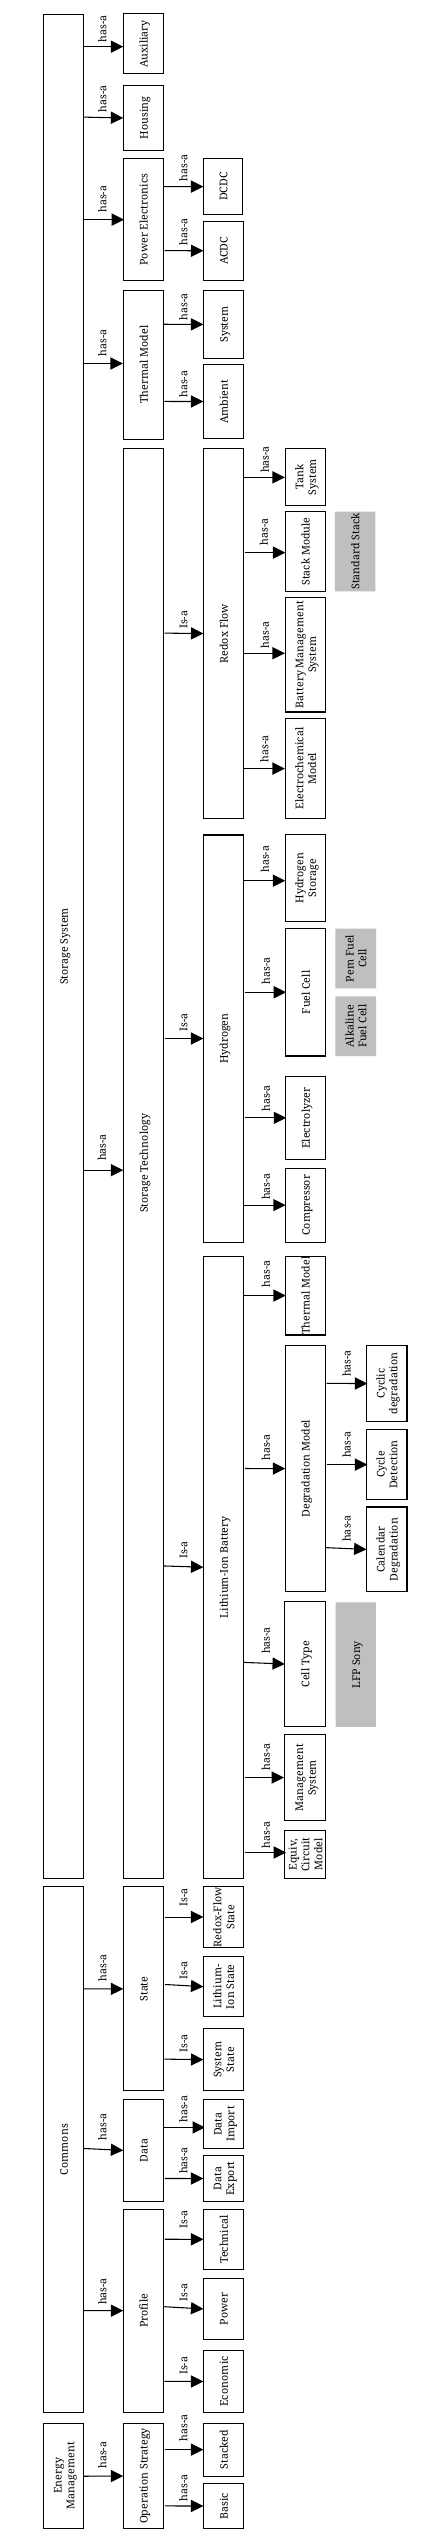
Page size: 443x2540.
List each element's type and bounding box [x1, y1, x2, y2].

text_box [43, 0, 407, 2529]
